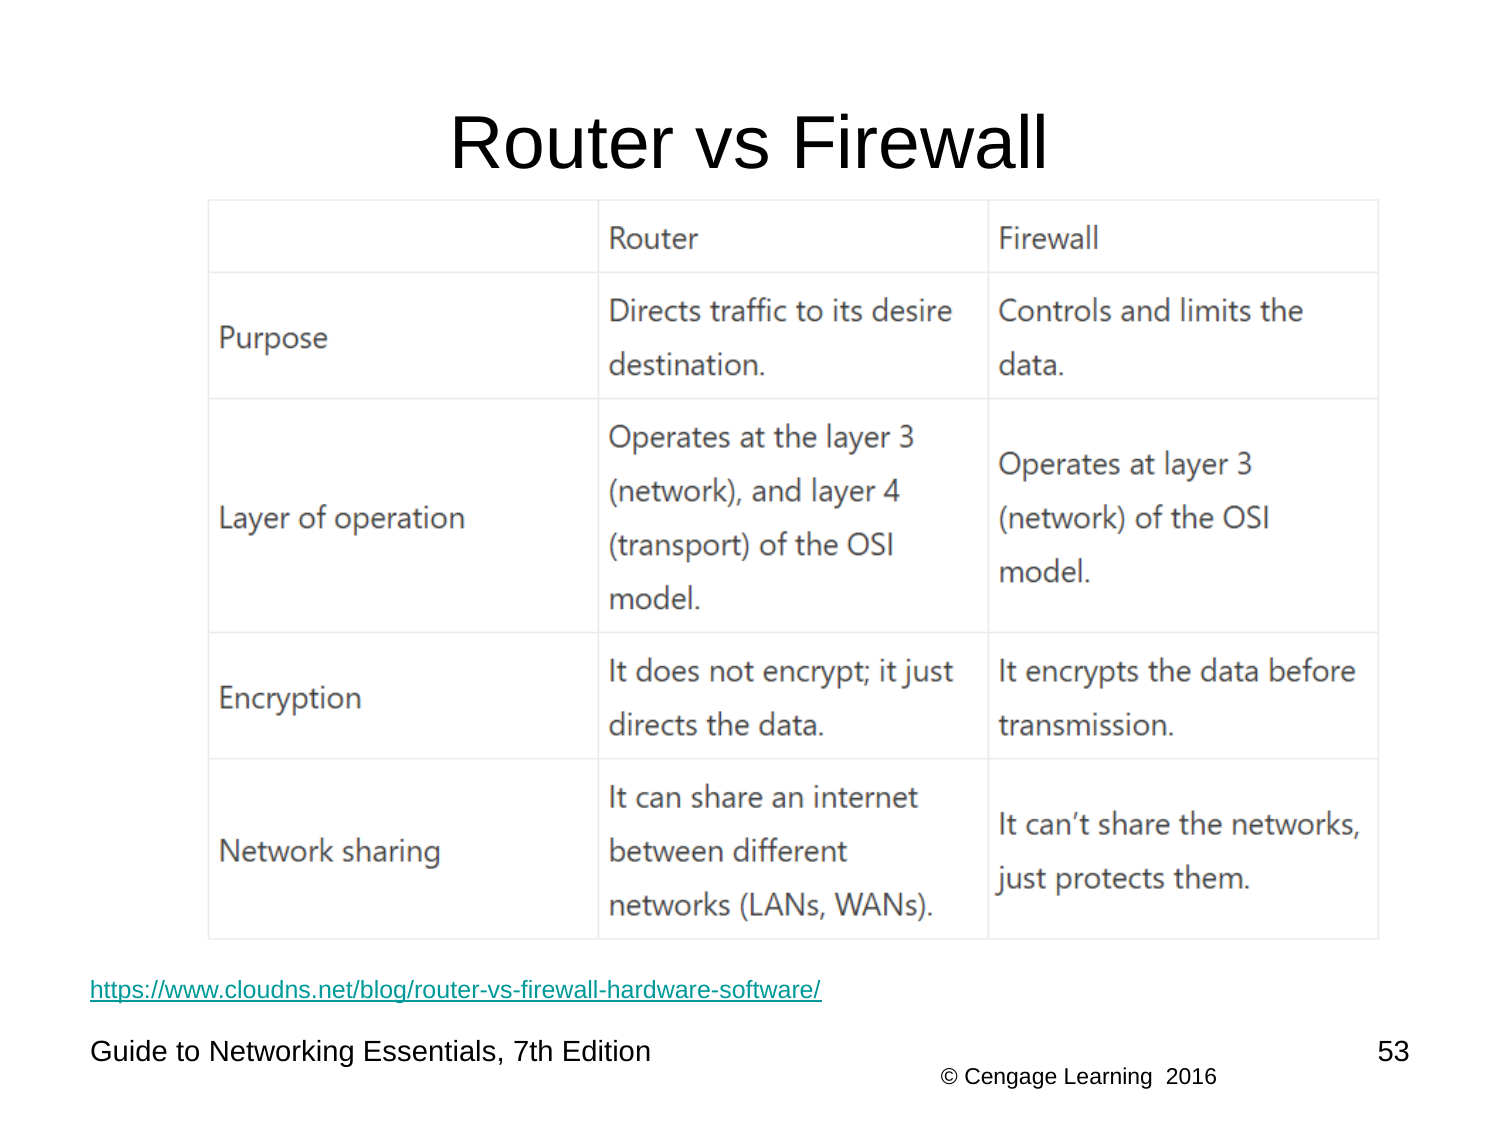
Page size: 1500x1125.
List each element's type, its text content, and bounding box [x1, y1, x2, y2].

slide_number 53 [1312, 1024, 1426, 1103]
title Router vs Firewall [75, 45, 1425, 233]
footer Guide to Networking Essentials, 7th Edition [74, 1024, 713, 1103]
text_box https://www.cloudns.net/blog/router-vs-firewall-hardware-software/ [74, 966, 1446, 1012]
picture [174, 174, 1402, 955]
